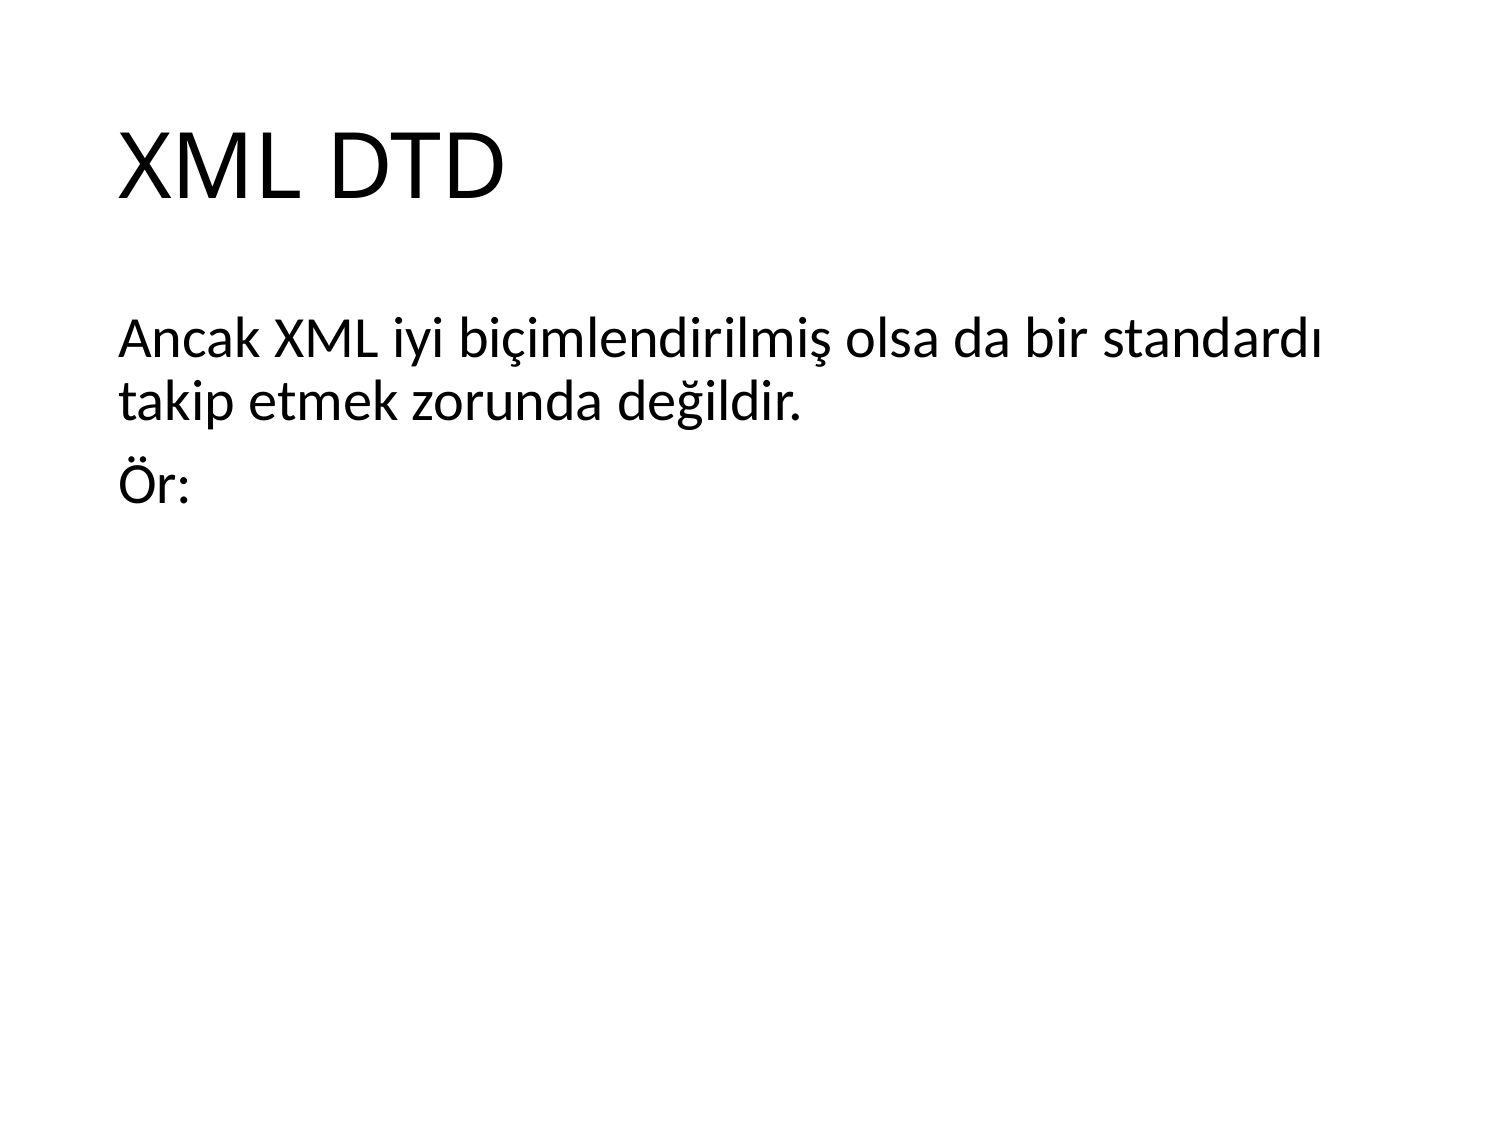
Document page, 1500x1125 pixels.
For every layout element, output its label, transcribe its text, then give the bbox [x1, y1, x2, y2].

list Ancak XML iyi biçimlendirilmiş olsa da bir standardı takip etmek zorunda değildir. Ör: [103, 299, 1397, 1014]
title XML DTD [103, 59, 1397, 278]
